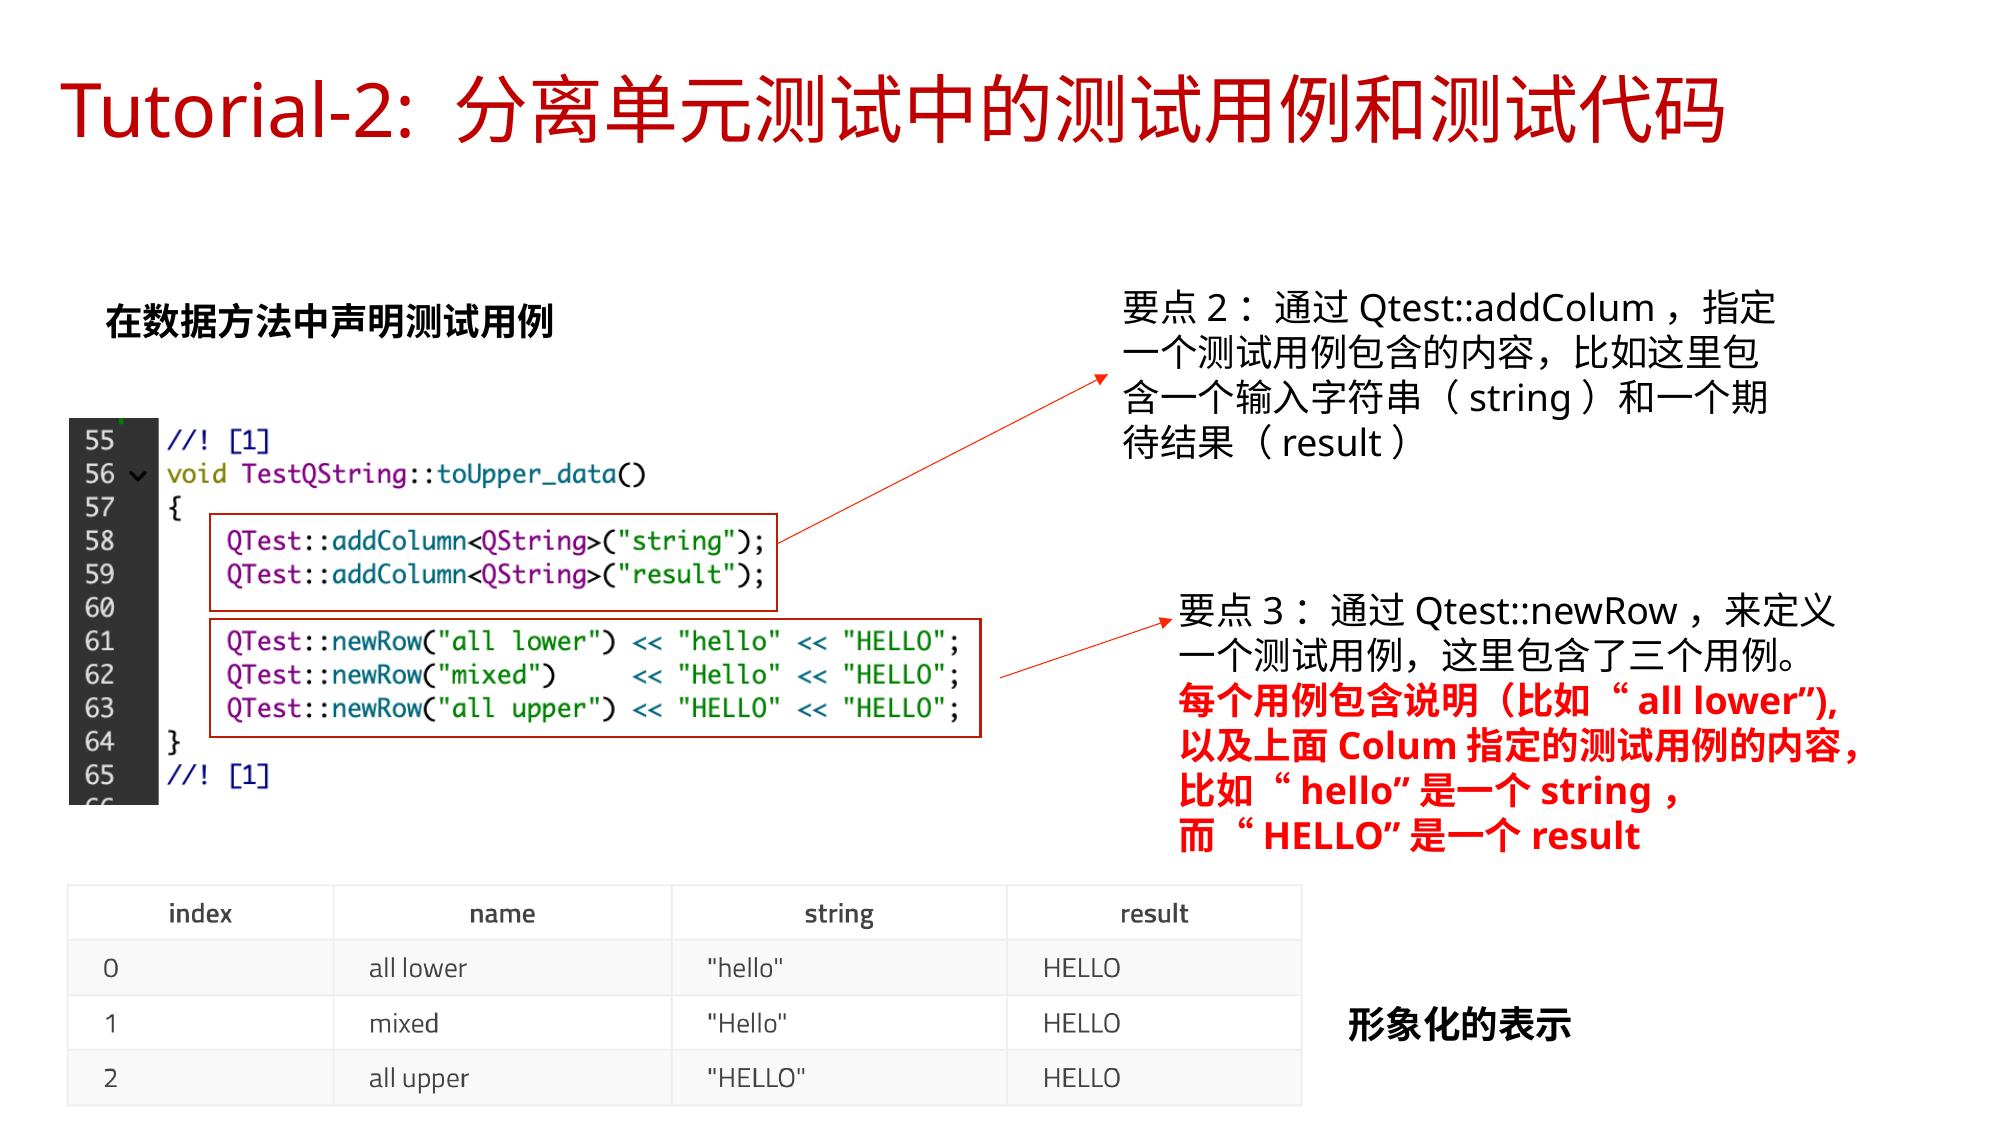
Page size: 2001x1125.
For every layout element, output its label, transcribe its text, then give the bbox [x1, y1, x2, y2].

text_box 在数据方法中声明测试用例 [90, 290, 1107, 351]
text_box 要点2：通过Qtest::addColum，指定一个测试用例包含的内容，比如这里包含一个输入字符串（string）和一个期待结果（result） [1107, 276, 1804, 472]
picture [44, 862, 1320, 1125]
text_box 要点3：通过Qtest::newRow，来定义一个测试用例，这里包含了三个用例。 每个用例包含说明（比如“all lower”), 以及上面Colum指定的测试用例的内容，比如“hello”是一个string，而“HELLO”是一个result [1163, 579, 1860, 865]
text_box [999, 619, 1173, 678]
text_box 形象化的表示 [1333, 993, 1589, 1054]
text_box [776, 375, 1108, 545]
picture [69, 418, 1033, 805]
title Tutorial-2: 分离单元测试中的测试用例和测试代码 [45, 59, 1955, 166]
